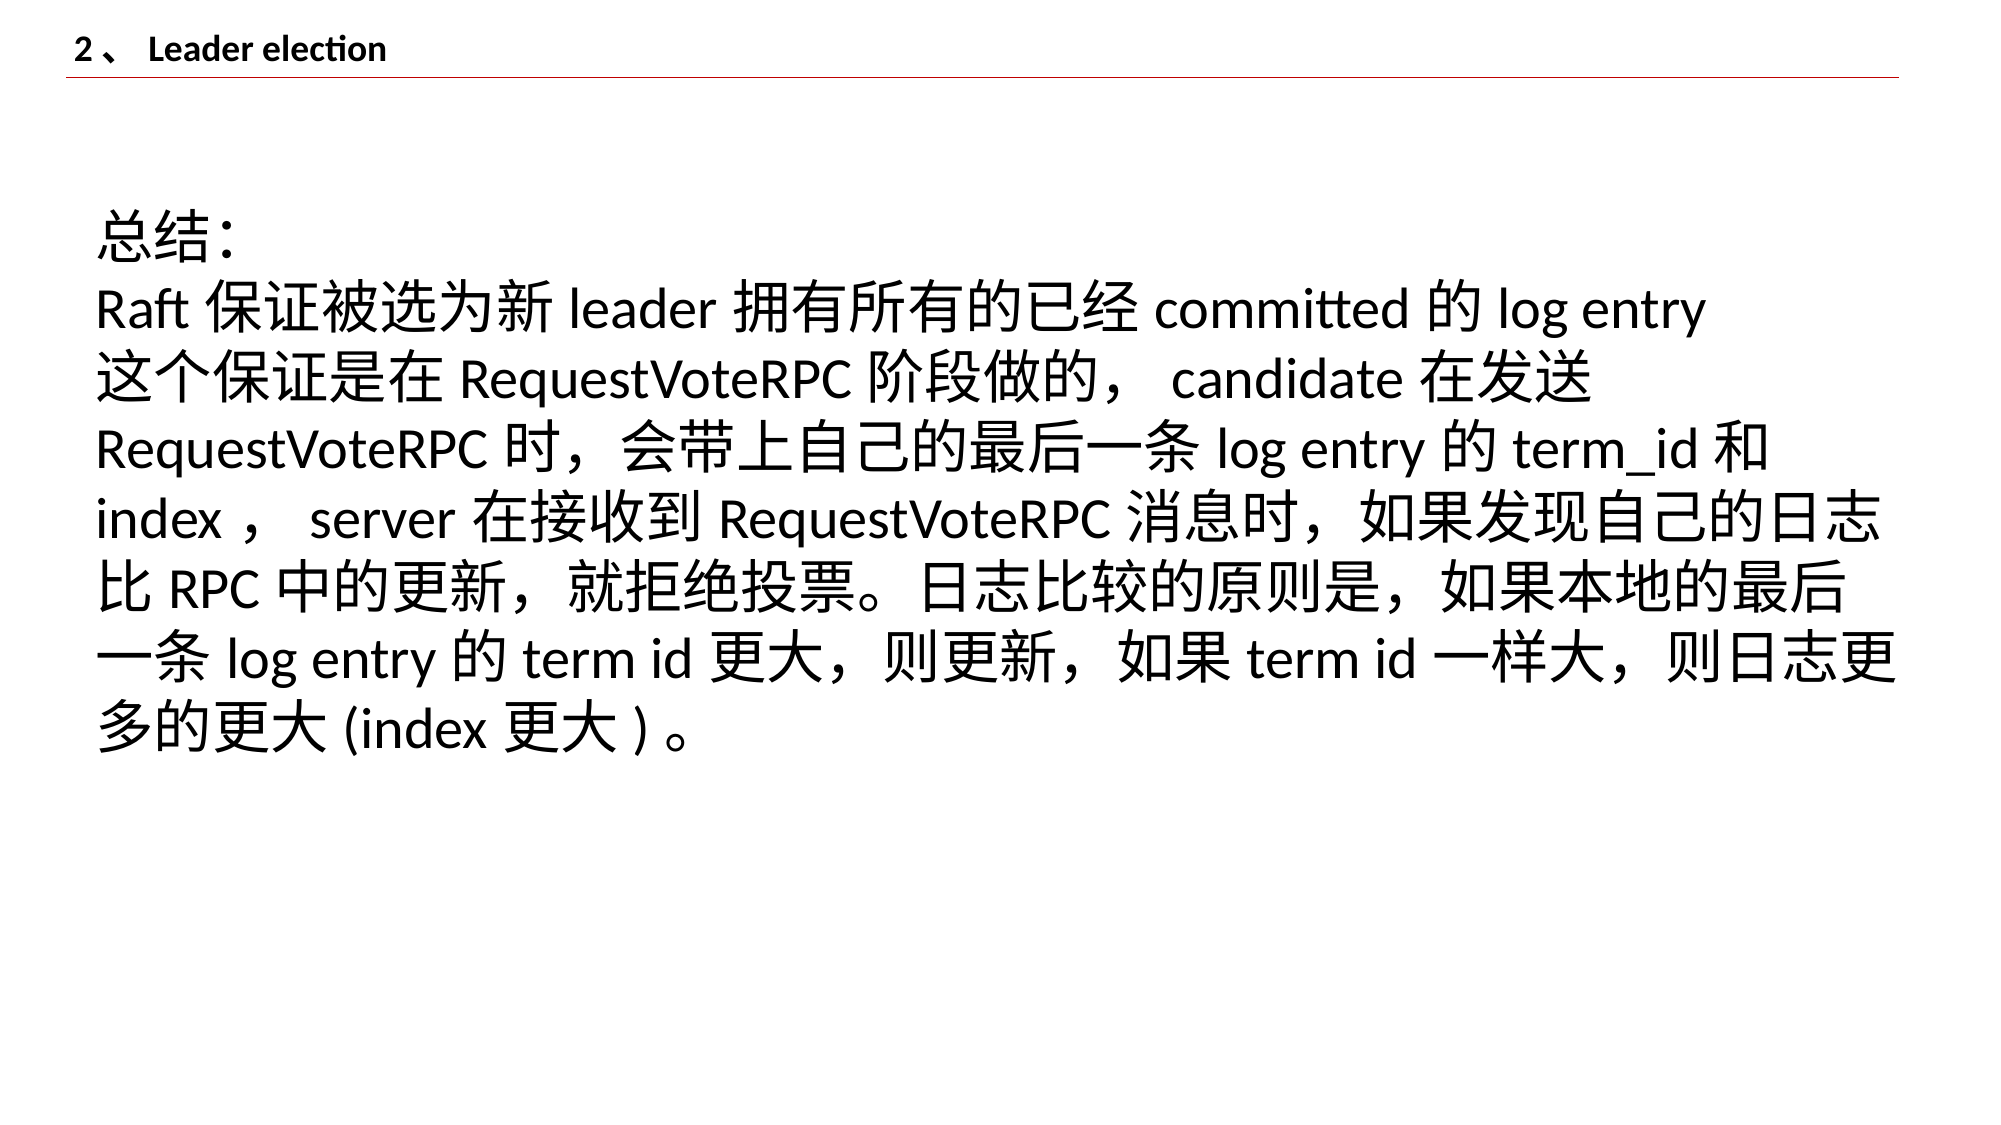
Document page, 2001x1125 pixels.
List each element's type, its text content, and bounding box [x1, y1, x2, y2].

text_box 2、Leader election [59, 16, 403, 77]
text_box 总结： Raft保证被选为新leader拥有所有的已经committed的log entry 这个保证是在RequestVoteRPC阶段做的，candidate在发送RequestVoteRPC时，会带上自己的最后一条log entry的term_id和index，server在接收到RequestVoteRPC消息时，如果发现自己的日志比RPC中的更新，就拒绝投票。日志比较的原则是，如果本地的最后一条log entry的term id更大，则更新，如果term id一样大，则日志更多的更大(index更大)。 [81, 192, 1917, 848]
